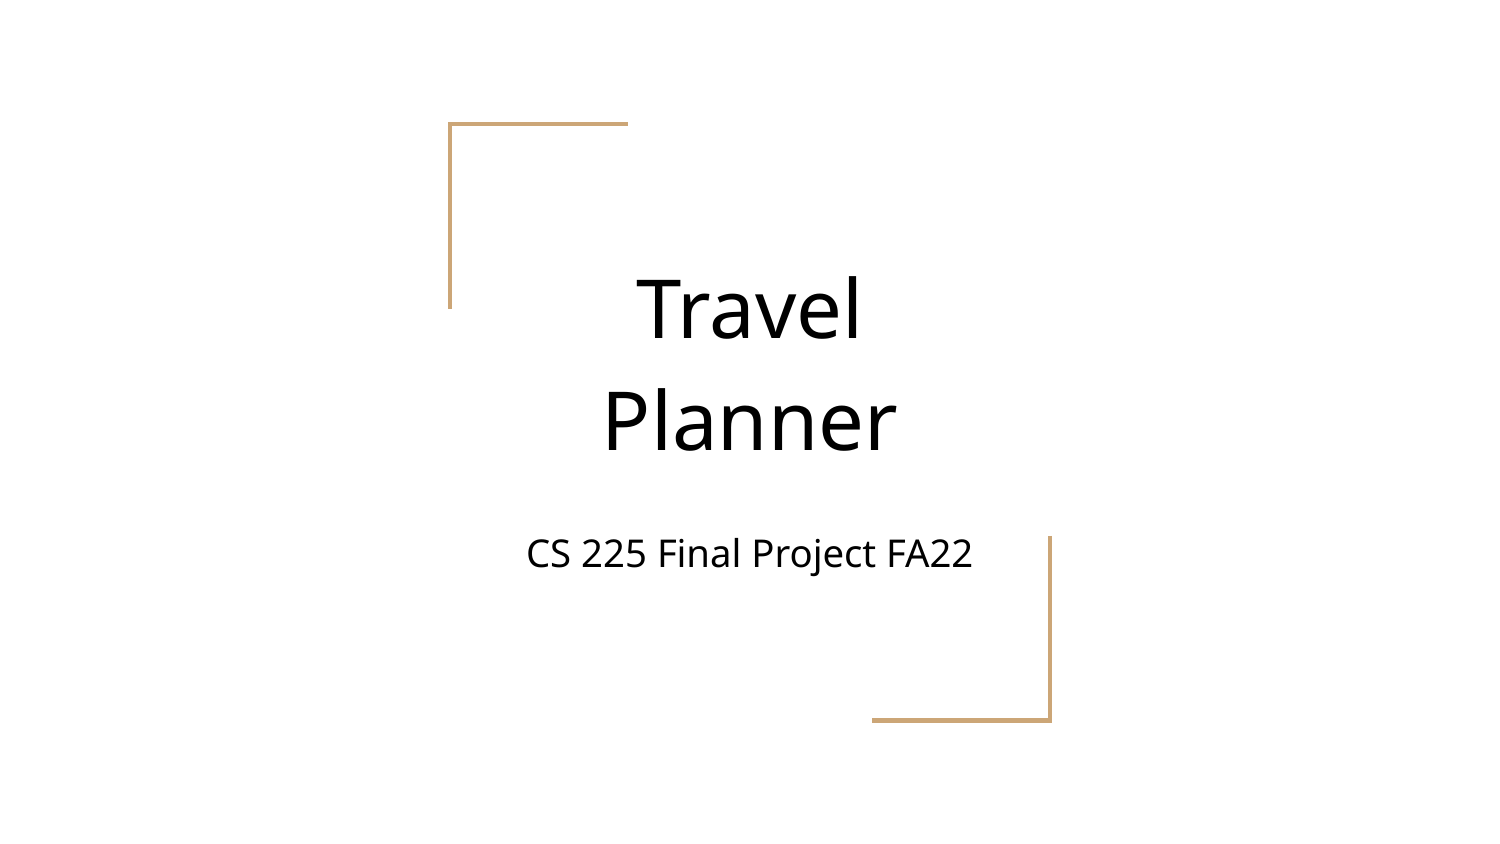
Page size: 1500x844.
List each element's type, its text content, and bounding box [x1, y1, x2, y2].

title Travel Planner [499, 236, 1001, 490]
subtitle CS 225 Final Project FA22 [499, 511, 1001, 627]
